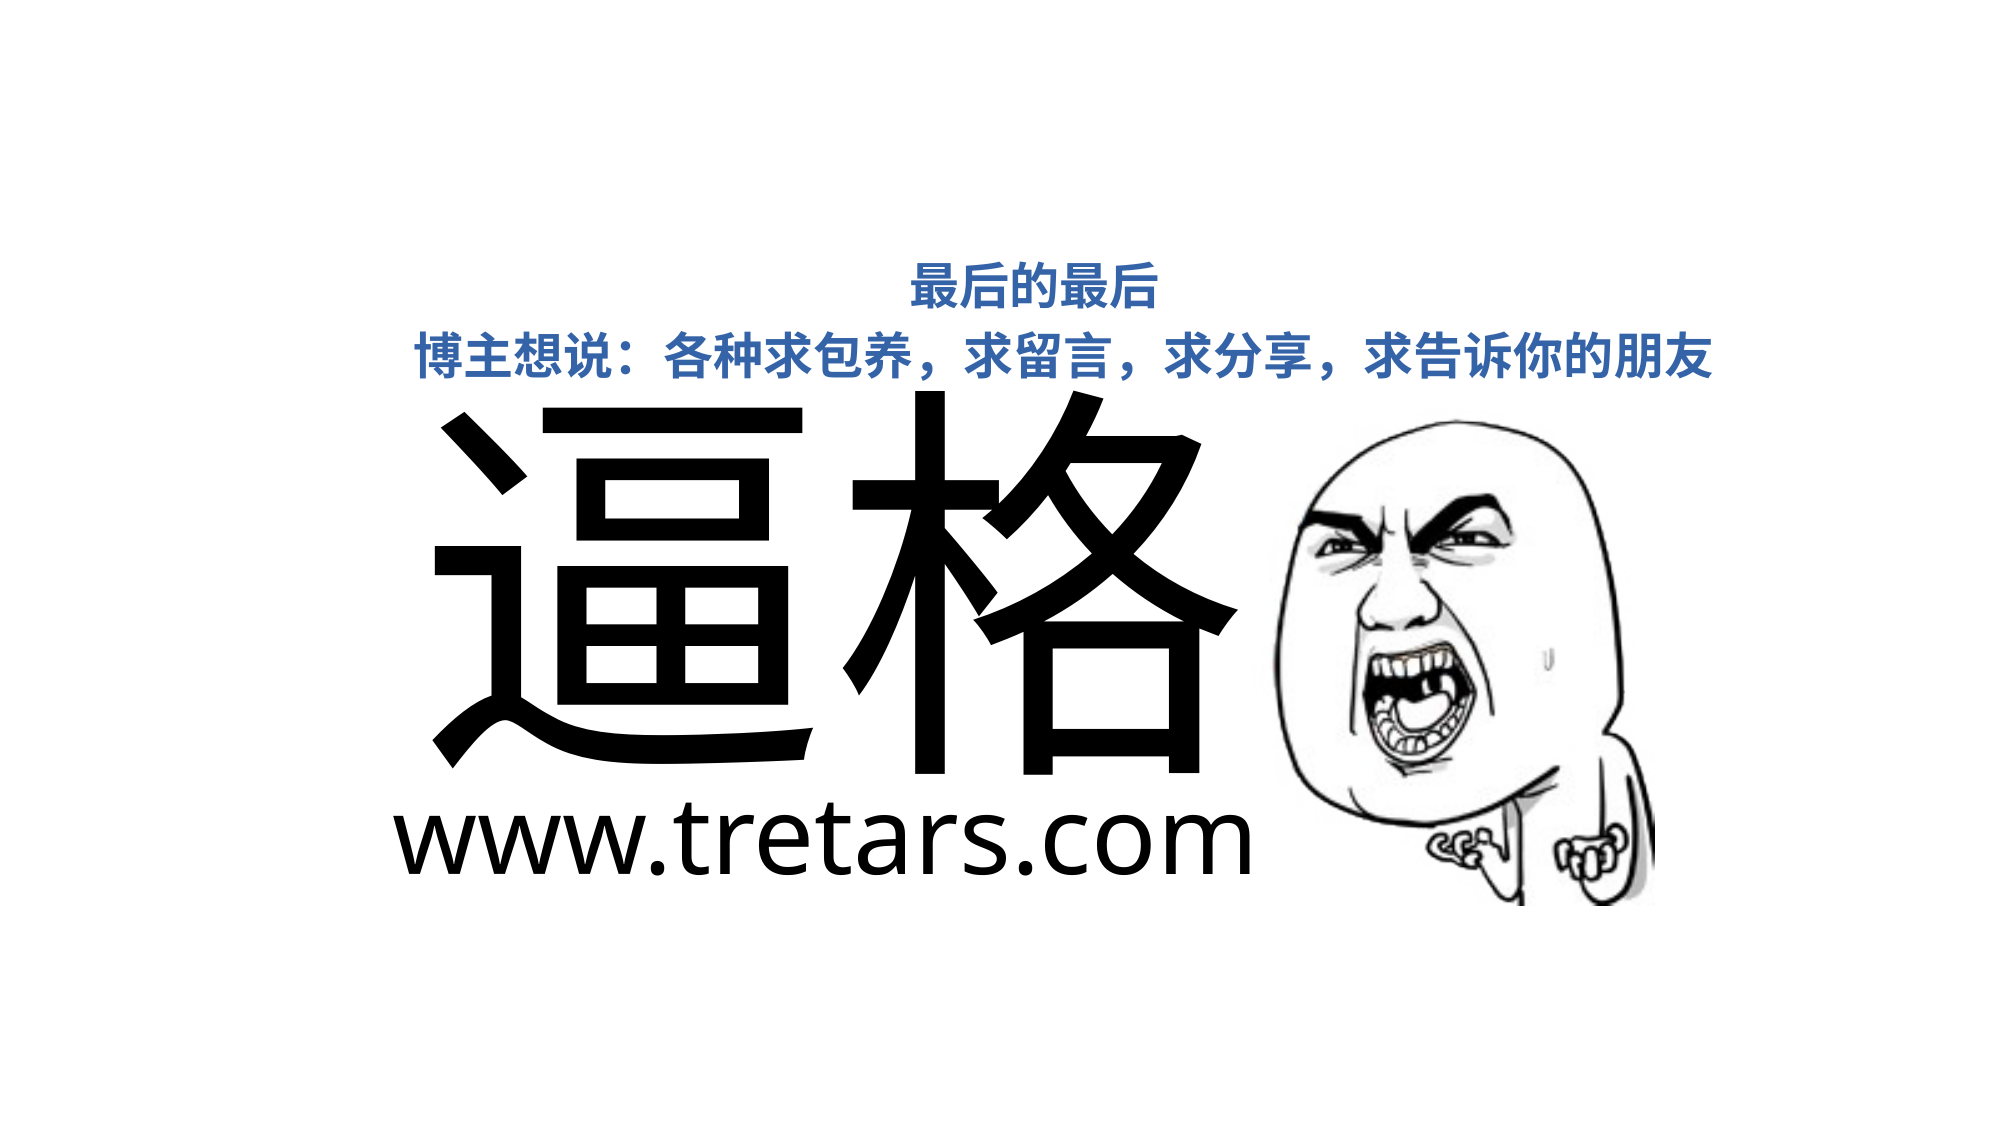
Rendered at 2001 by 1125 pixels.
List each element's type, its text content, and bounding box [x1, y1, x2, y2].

picture [1156, 407, 1655, 906]
text_box 最后的最后 [894, 246, 1175, 317]
text_box www.tretars.com [377, 758, 1156, 904]
text_box 博主想说：各种求包养，求留言，求分享，求告诉你的朋友 [398, 317, 1729, 393]
text_box 逼格 [399, 393, 1263, 758]
